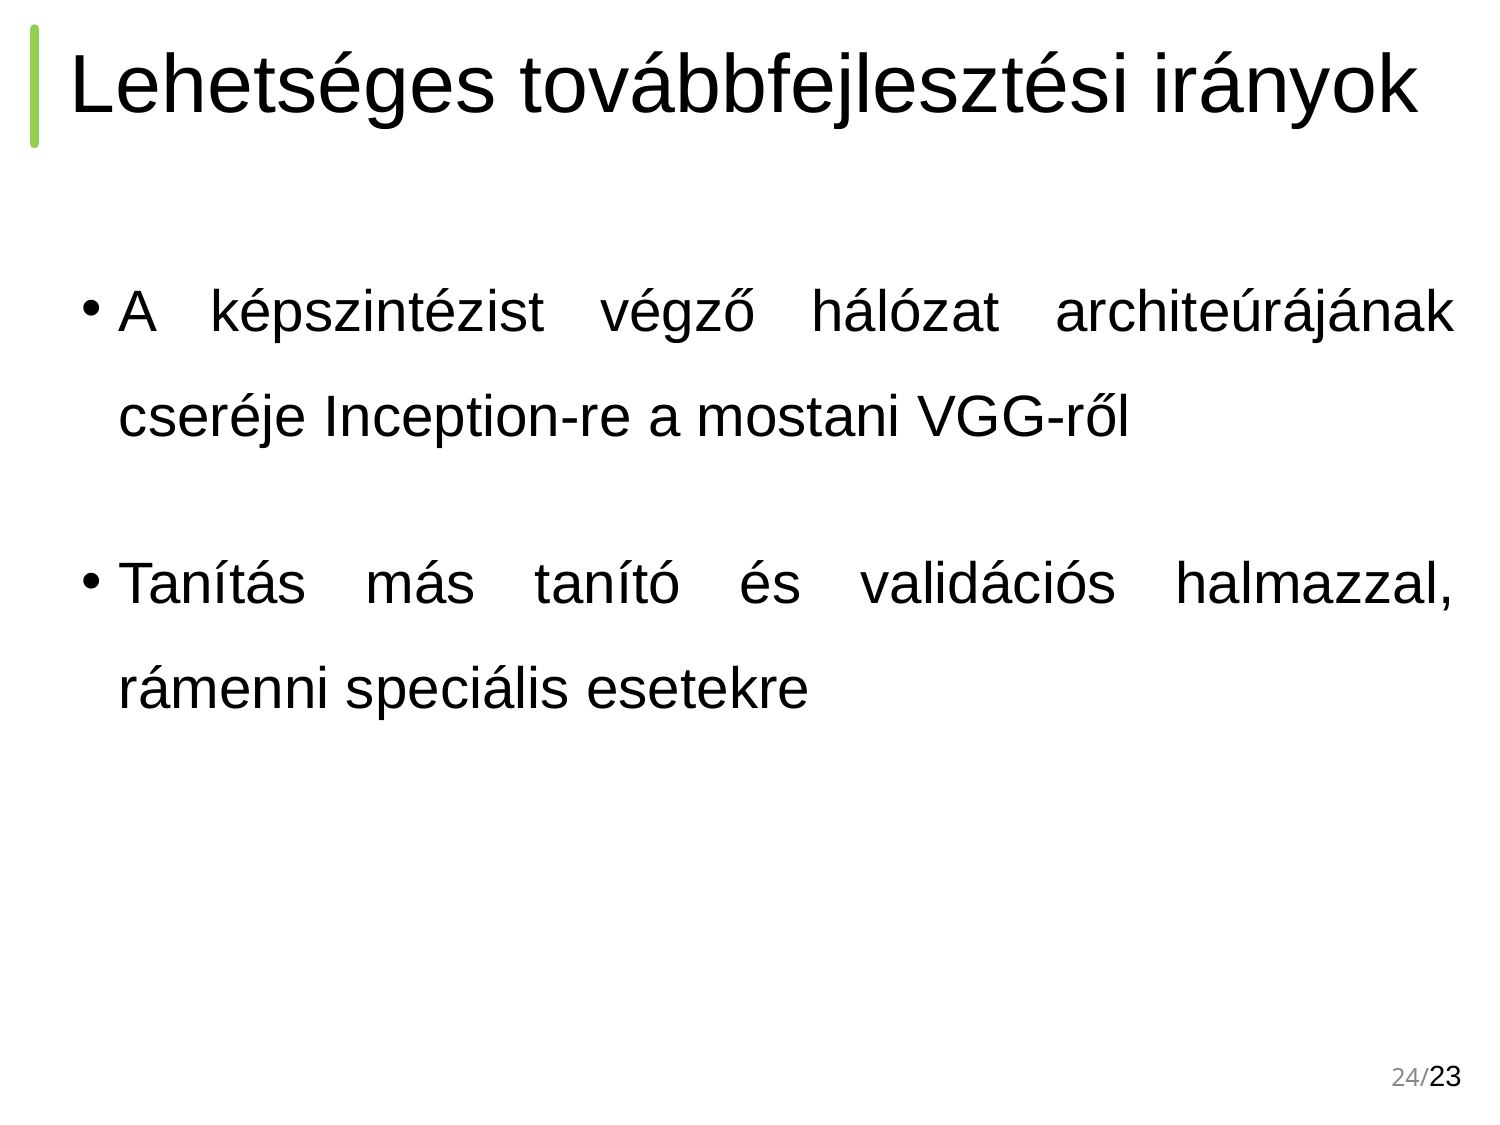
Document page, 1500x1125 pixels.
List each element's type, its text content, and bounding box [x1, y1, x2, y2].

title Lehetséges továbbfejlesztési irányok [54, 28, 1477, 144]
slide_number ‹#›/23 [1362, 1044, 1477, 1105]
list A képszintézist végző hálózat architeúrájának cseréje Inception-re a mostani VGG-ről Tanítás más tanító és validációs halmazzal, rámenni speciális esetekre [28, 230, 1471, 1080]
